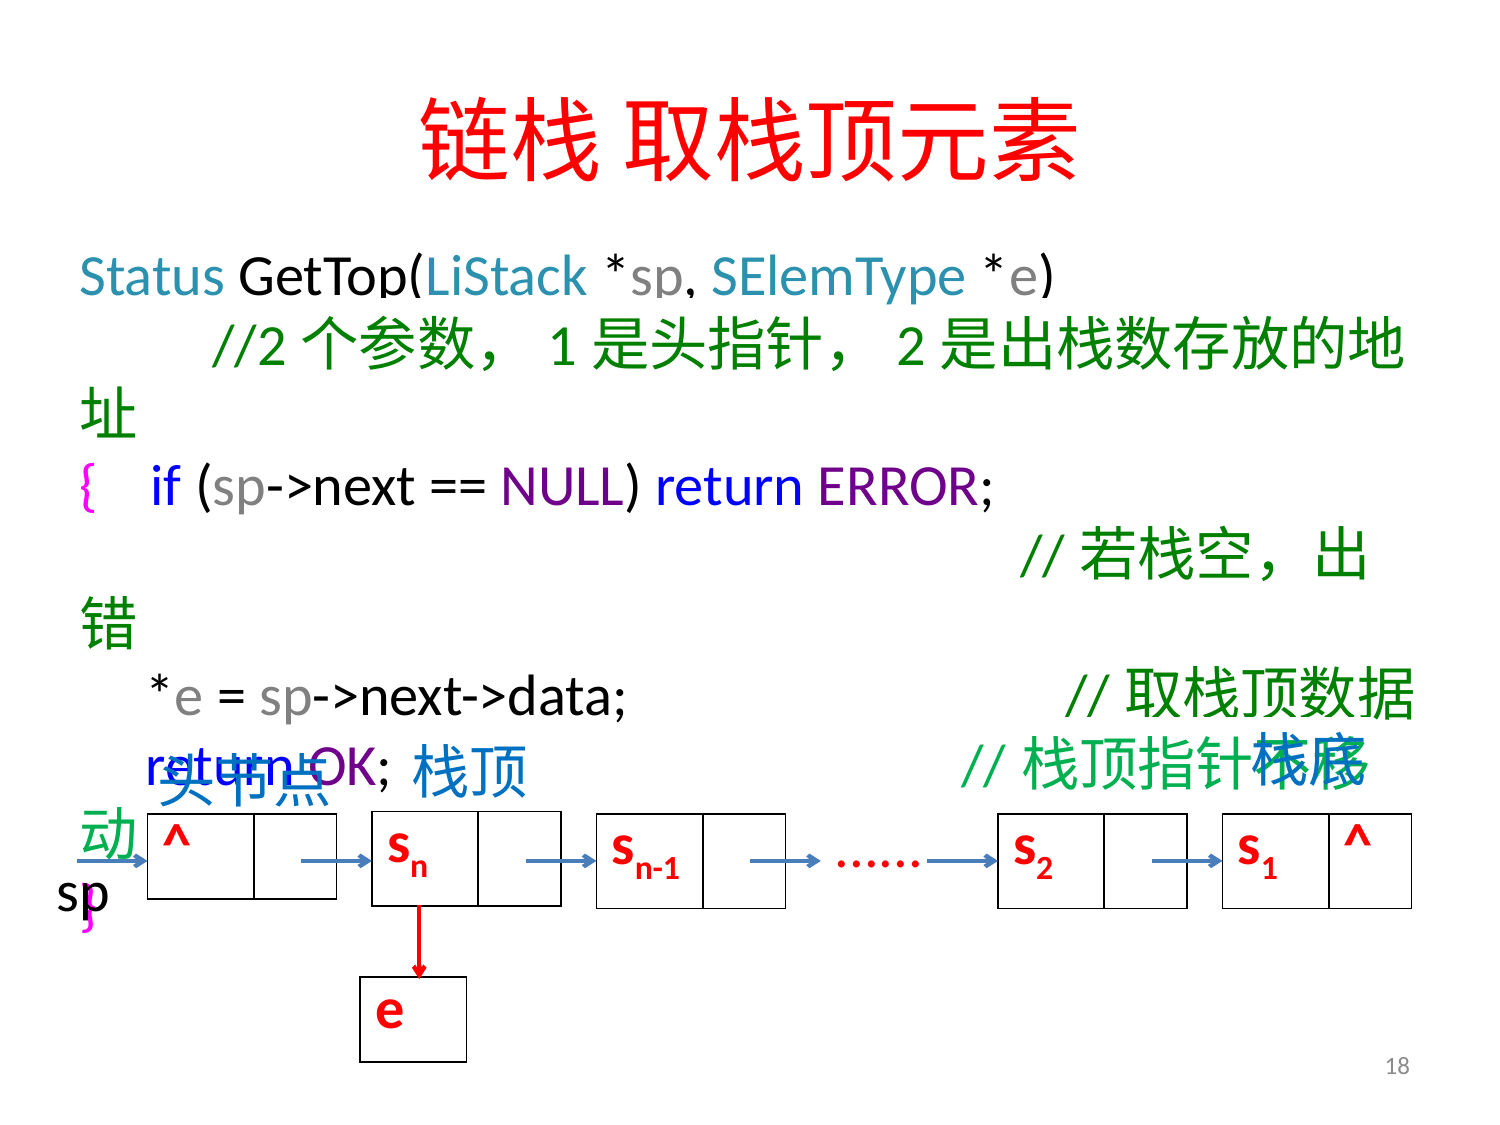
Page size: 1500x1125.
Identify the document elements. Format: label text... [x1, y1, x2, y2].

table_header ^ [148, 822, 253, 898]
table_header s2 [999, 815, 1103, 908]
text_box ...... [819, 801, 938, 887]
text_box sp [41, 846, 125, 931]
table_header [479, 812, 560, 905]
text_box 头节点 [142, 736, 348, 822]
table_header s1 [1223, 815, 1328, 908]
table_header [255, 822, 336, 898]
table_header e [361, 978, 466, 1061]
text_box Status GetTop(LiStack *sp, SElemType *e) //2个参数，1是头指针，2是出栈数存放的地址 { if (sp->next == NULL) return ERROR; //若栈空，出错 *e = sp->next->data; //取栈顶数据 return OK; //栈顶指针不移动 } [64, 229, 1436, 945]
table_header [704, 815, 785, 908]
text_box 栈顶 [396, 727, 543, 813]
table_header ^ [1330, 815, 1411, 908]
slide_number 18 [1074, 1034, 1425, 1094]
title 链栈 取栈顶元素 [75, 67, 1425, 209]
table_header [1105, 815, 1186, 908]
table_header sn-1 [597, 815, 702, 908]
text_box 栈底 [1235, 716, 1382, 801]
table_header sn [373, 812, 477, 905]
